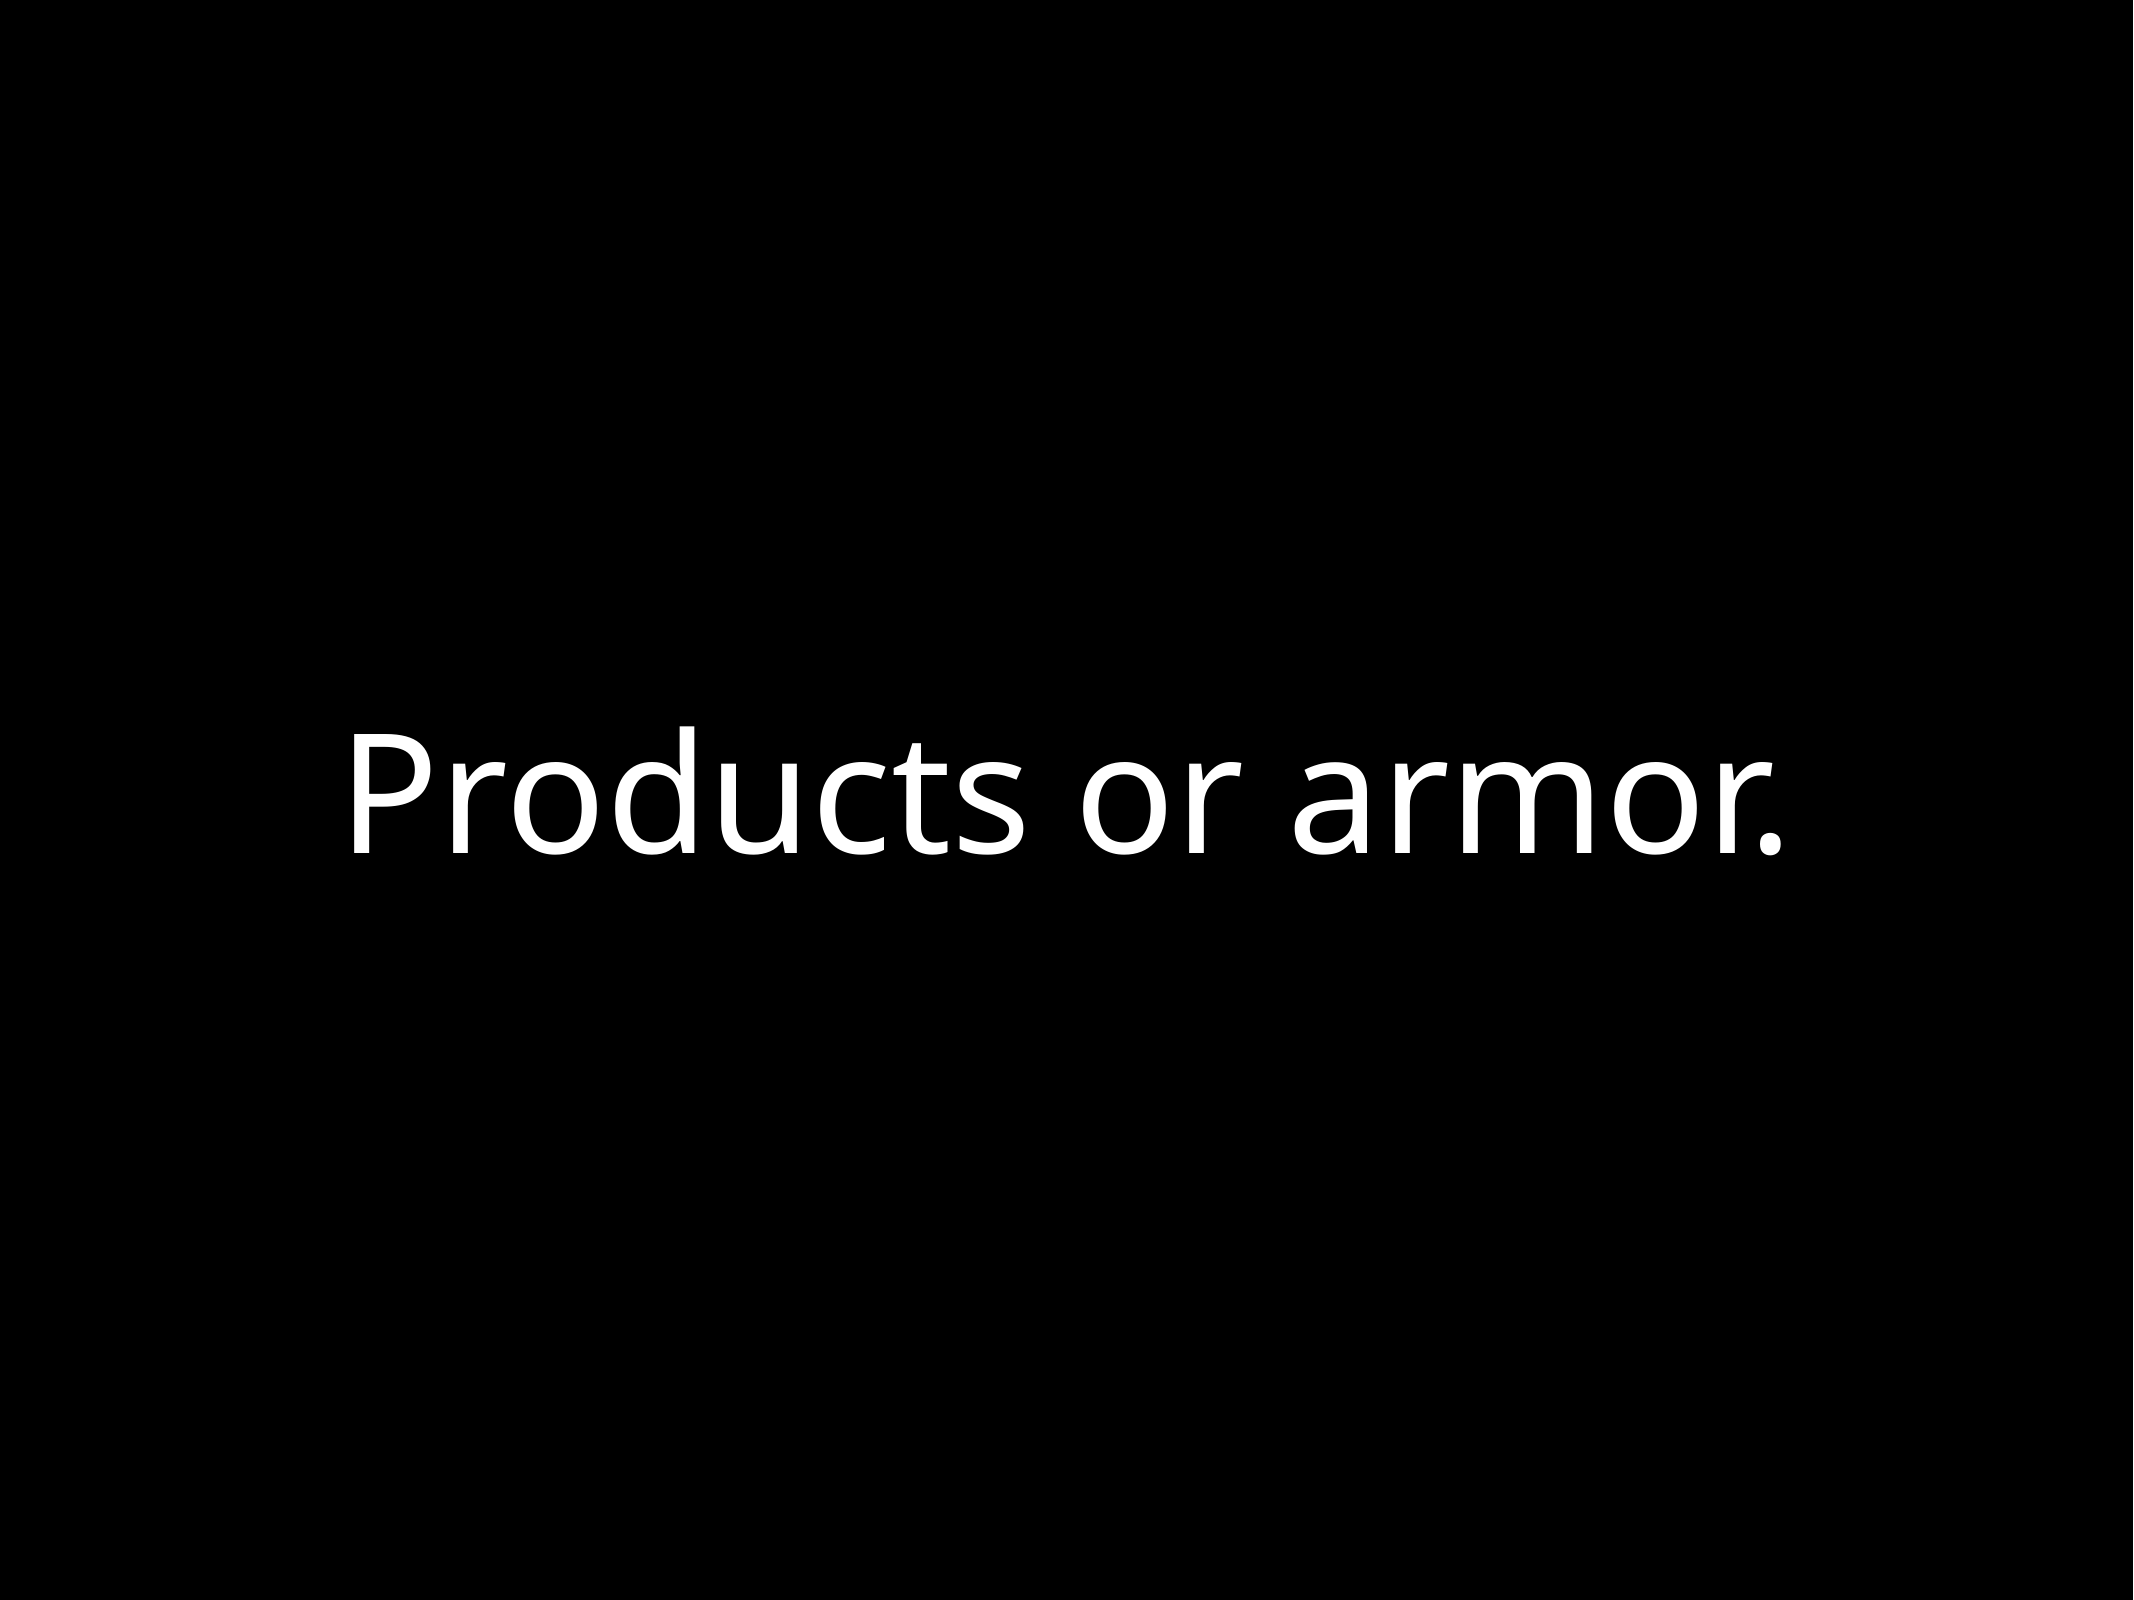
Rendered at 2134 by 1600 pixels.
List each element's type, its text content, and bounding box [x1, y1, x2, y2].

title Products or armor. [207, 353, 1926, 896]
